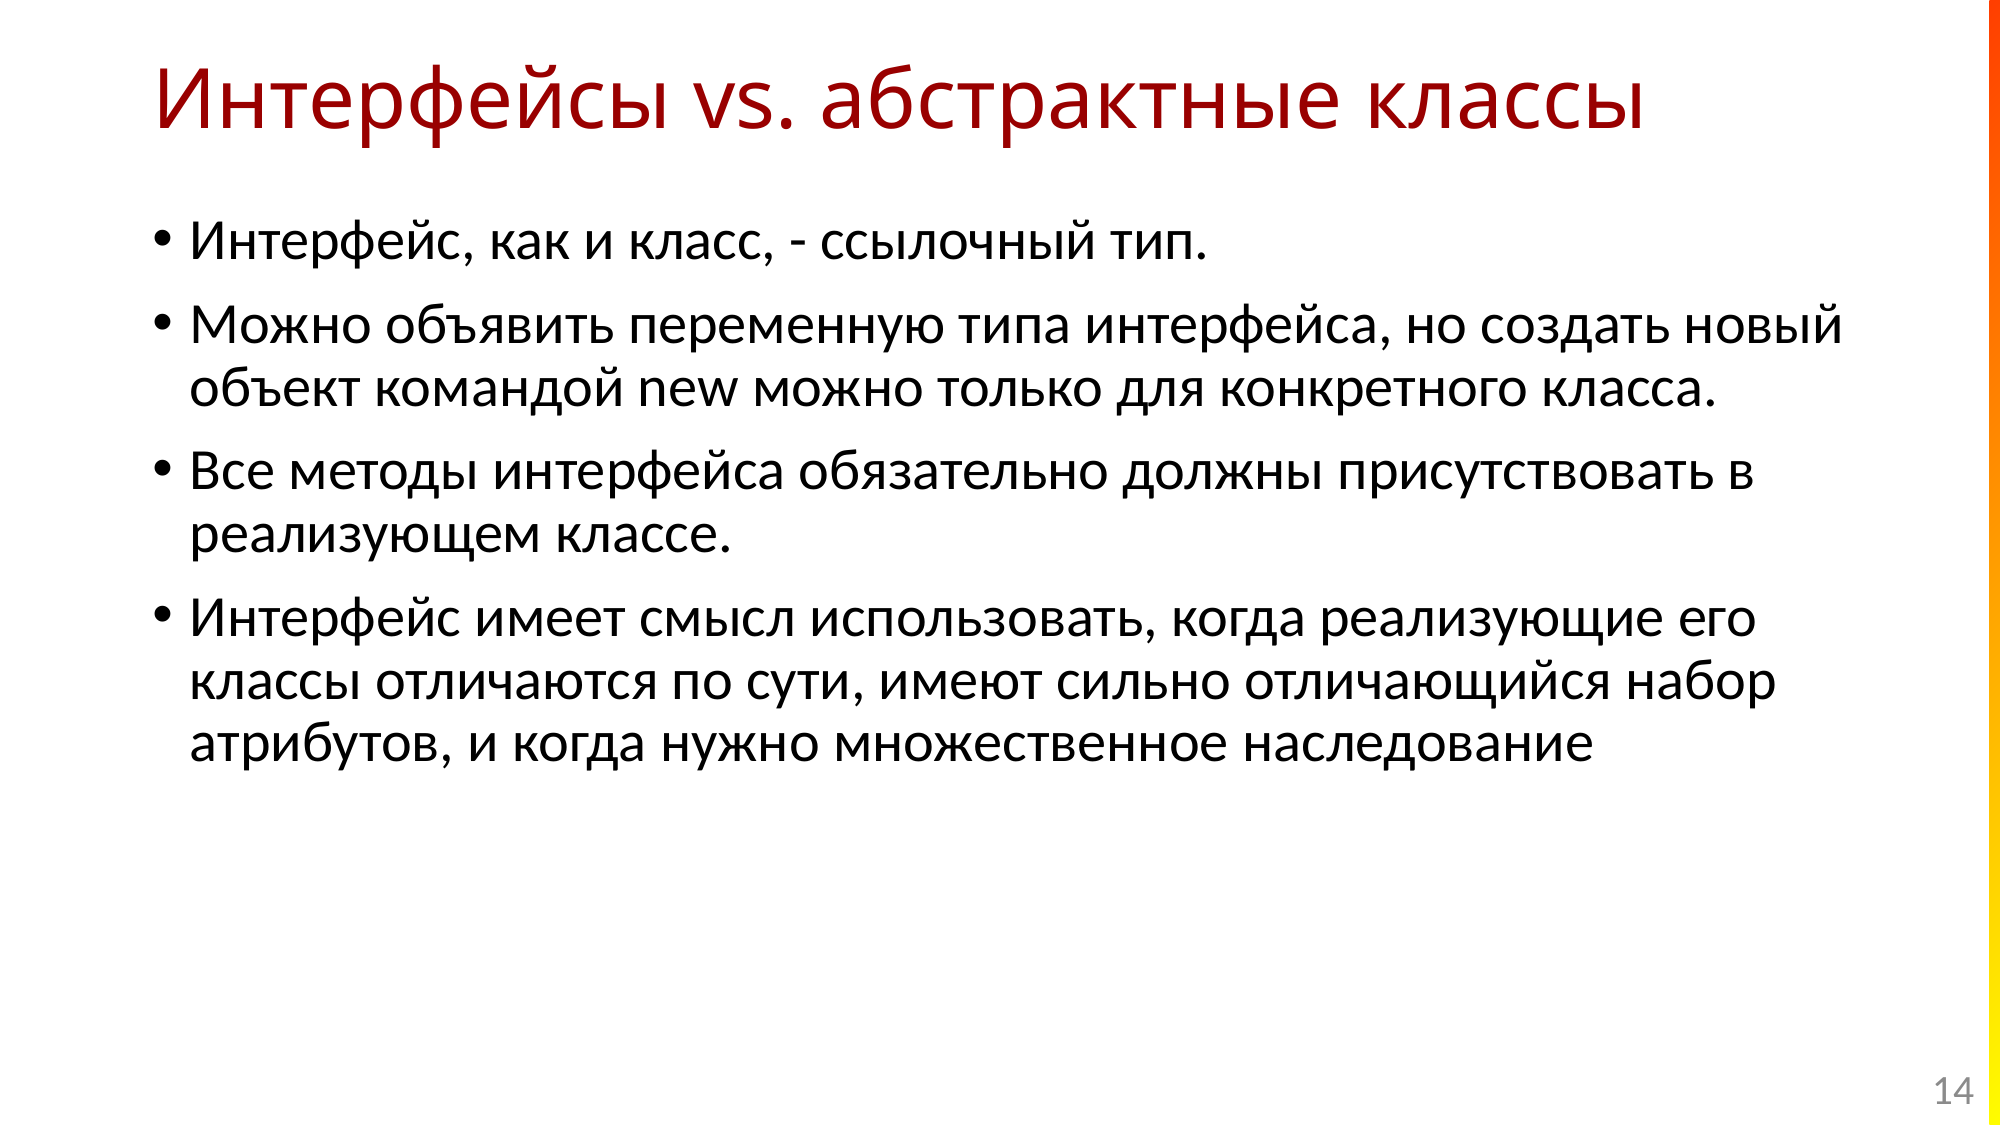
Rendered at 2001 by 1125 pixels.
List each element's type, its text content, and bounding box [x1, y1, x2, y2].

slide_number 14 [1830, 1057, 1990, 1118]
list Интерфейс, как и класс, - ссылочный тип. Можно объявить переменную типа интерфейса, но создать новый объект командой new можно только для конкретного класса. Все методы интерфейса обязательно должны присутствовать в реализующем классе. Интерфейс имеет смысл использовать, когда реализующие его классы отличаются по сути, имеют сильно отличающийся набор атрибутов, и когда нужно множественное наследование [137, 201, 1863, 1027]
title Интерфейсы vs. абстрактные классы [137, 22, 1863, 182]
